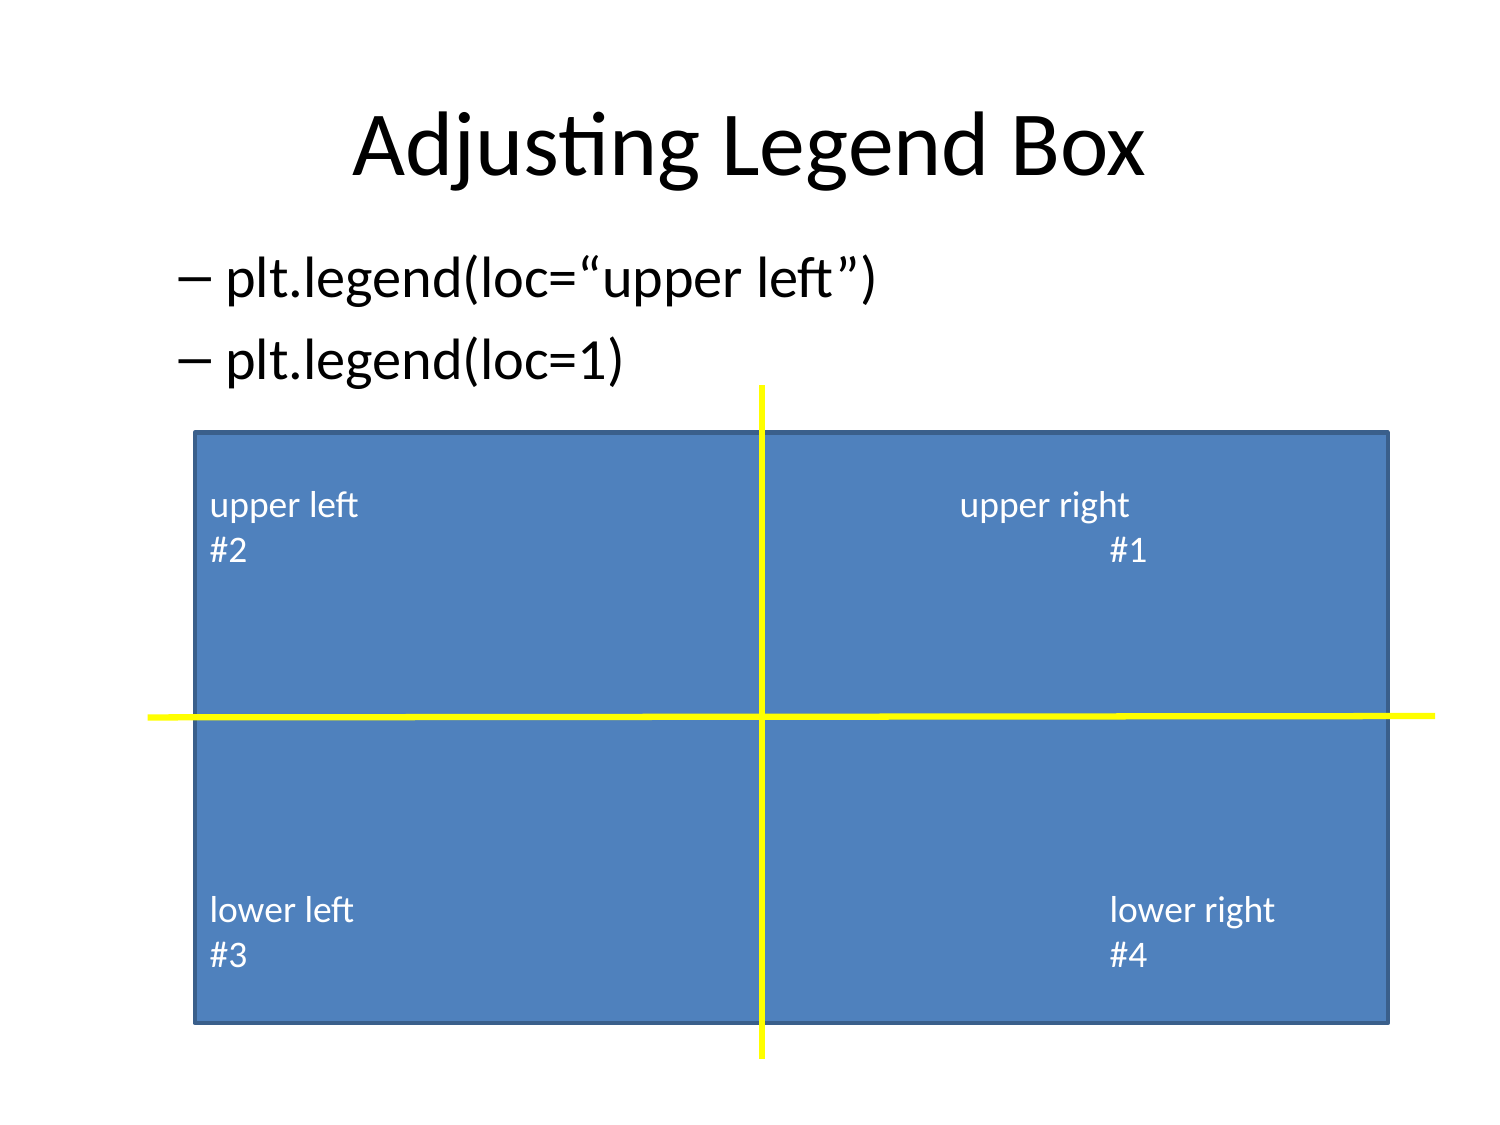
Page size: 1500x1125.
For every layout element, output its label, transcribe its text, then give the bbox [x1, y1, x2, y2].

text_box upper left upper right #2 #1 lower left lower right #3 #4 [767, 430, 1390, 713]
text_box upper left upper right #2 #1 lower left lower right #3 #4 [193, 430, 757, 714]
list plt.legend(loc=“upper left”) plt.legend(loc=1) [88, 231, 1439, 975]
text_box upper left upper right #2 #1 lower left lower right #3 #4 [767, 727, 1390, 1025]
text_box upper left upper right #2 #1 lower left lower right #3 #4 [193, 727, 757, 1025]
title Adjusting Legend Box [75, 45, 1425, 233]
